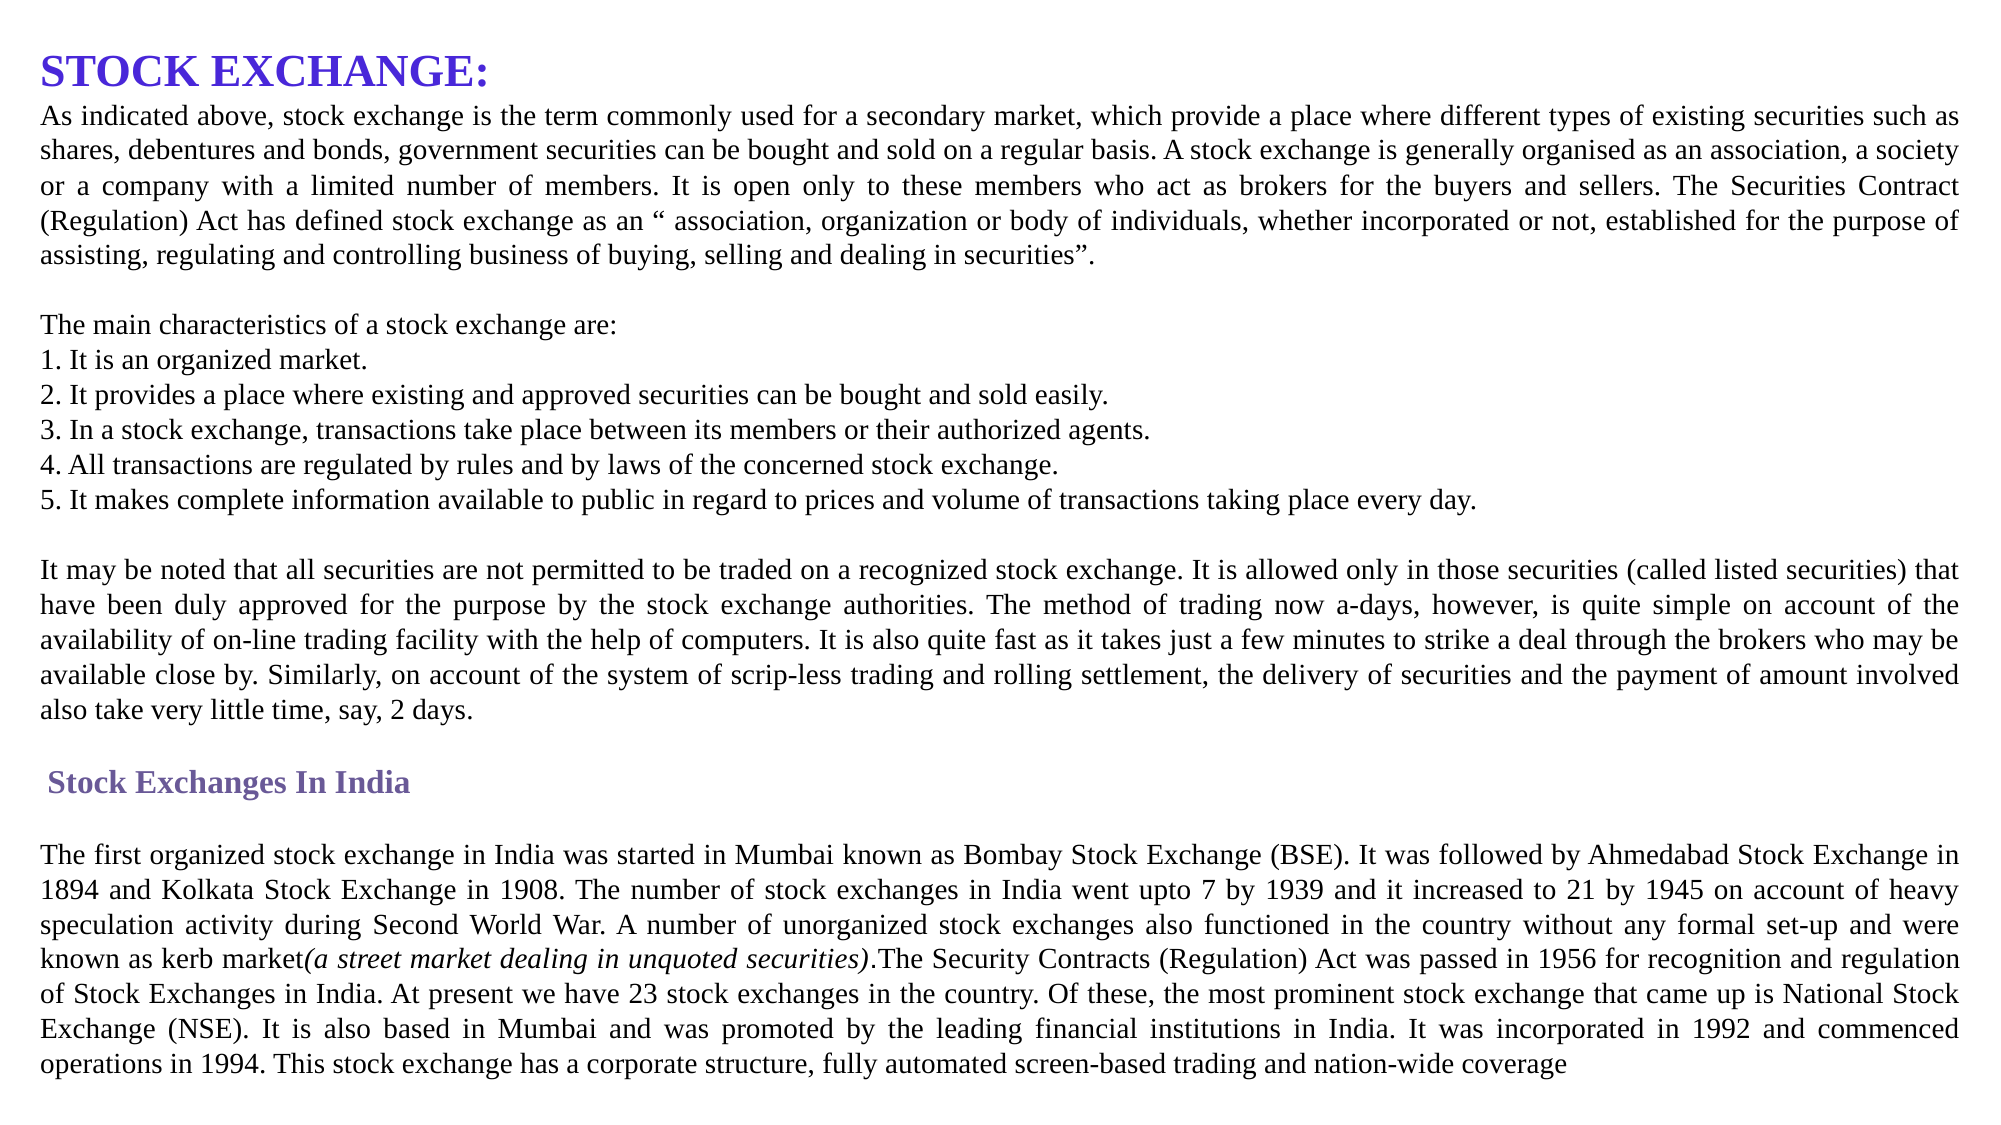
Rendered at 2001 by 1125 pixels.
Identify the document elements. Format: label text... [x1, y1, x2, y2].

text_box STOCK EXCHANGE: As indicated above, stock exchange is the term commonly used for a secondary market, which provide a place where different types of existing securities such as shares, debentures and bonds, government securities can be bought and sold on a regular basis. A stock exchange is generally organised as an association, a society or a company with a limited number of members. It is open only to these members who act as brokers for the buyers and sellers. The Securities Contract (Regulation) Act has defined stock exchange as an “ association, organization or body of individuals, whether incorporated or not, established for the purpose of assisting, regulating and controlling business of buying, selling and dealing in securities”. The main characteristics of a stock exchange are: 1. It is an organized market. 2. It provides a place where existing and approved securities can be bought and sold easily. 3. In a stock exchange, transactions take place between its members or their authorized agents. 4. All transactions are regulated by rules and by laws of the concerned stock exchange. 5. It makes complete information available to public in regard to prices and volume of transactions taking place every day. It may be noted that all securities are not permitted to be traded on a recognized stock exchange. It is allowed only in those securities (called listed securities) that have been duly approved for the purpose by the stock exchange authorities. The method of trading now a-days, however, is quite simple on account of the availability of on-line trading facility with the help of computers. It is also quite fast as it takes just a few minutes to strike a deal through the brokers who may be available close by. Similarly, on account of the system of scrip-less trading and rolling settlement, the delivery of securities and the payment of amount involved also take very little time, say, 2 days. Stock Exchanges In India The first organized stock exchange in India was started in Mumbai known as Bombay Stock Exchange (BSE). It was followed by Ahmedabad Stock Exchange in 1894 and Kolkata Stock Exchange in 1908. The number of stock exchanges in India went upto 7 by 1939 and it increased to 21 by 1945 on account of heavy speculation activity during Second World War. A number of unorganized stock exchanges also functioned in the country without any formal set-up and were known as kerb market(a street market dealing in unquoted securities).The Security Contracts (Regulation) Act was passed in 1956 for recognition and regulation of Stock Exchanges in India. At present we have 23 stock exchanges in the country. Of these, the most prominent stock exchange that came up is National Stock Exchange (NSE). It is also based in Mumbai and was promoted by the leading financial institutions in India. It was incorporated in 1992 and commenced operations in 1994. This stock exchange has a corporate structure, fully automated screen-based trading and nation-wide coverage [25, 33, 1977, 1088]
